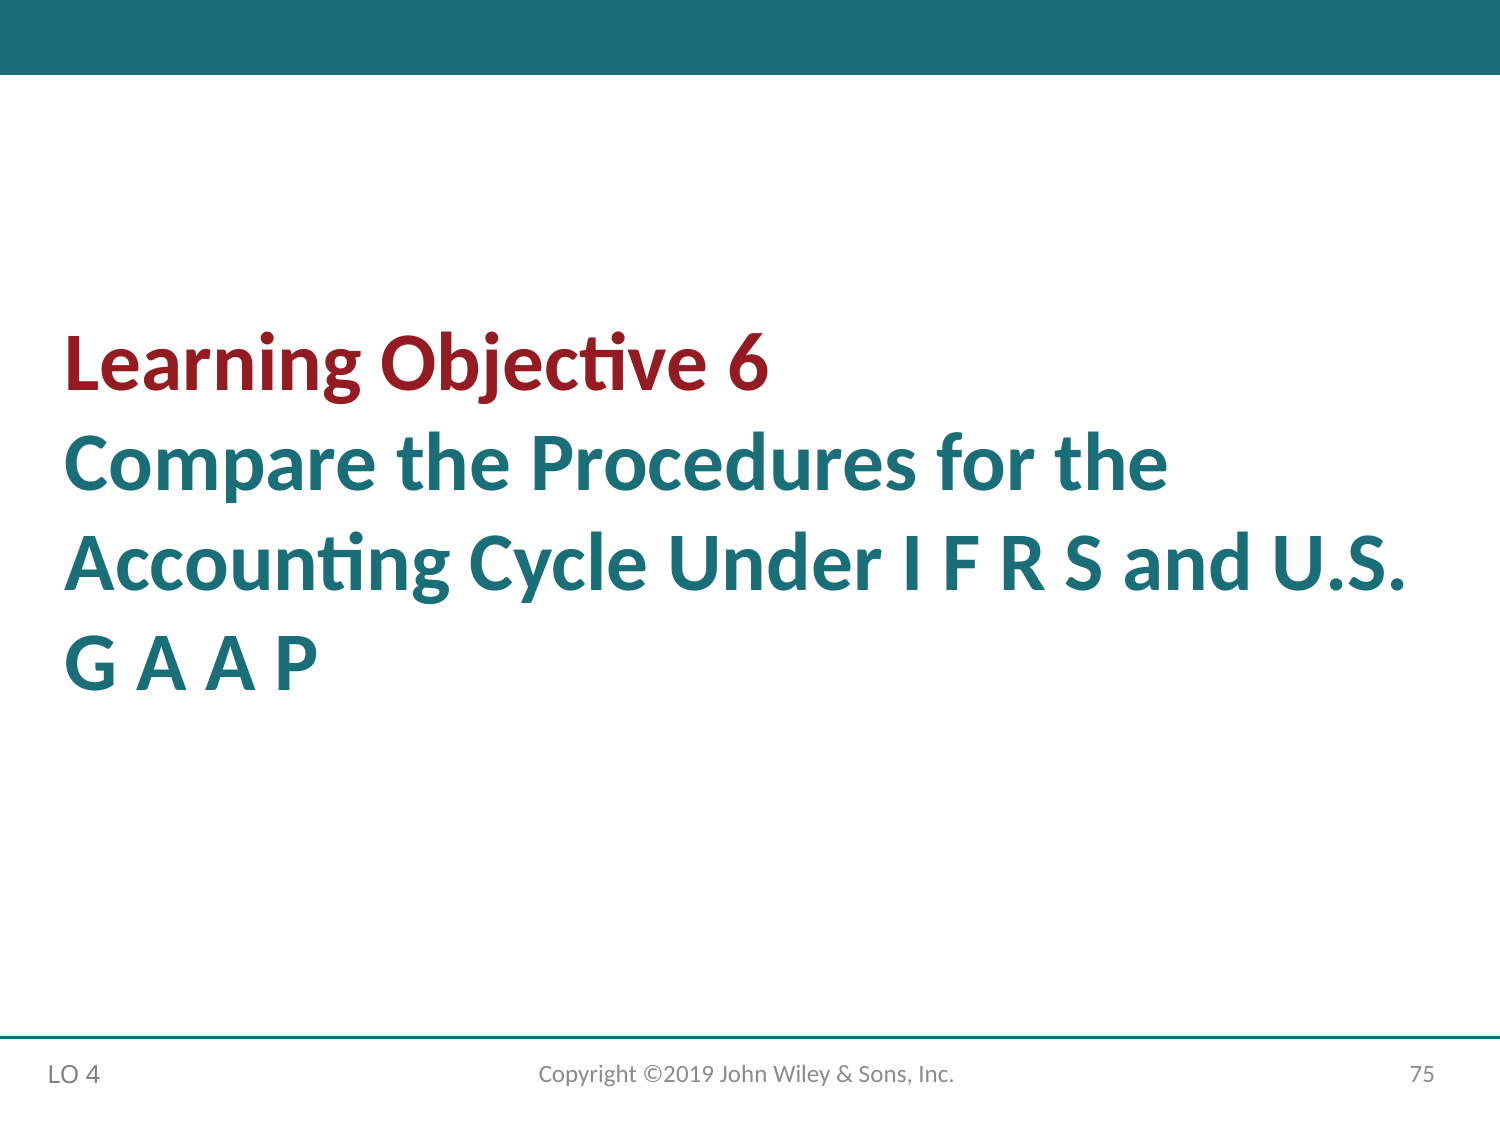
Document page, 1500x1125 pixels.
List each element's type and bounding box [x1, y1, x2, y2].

title [50, 299, 1450, 738]
list [37, 1051, 118, 1125]
slide_number [1059, 1042, 1450, 1103]
footer [496, 1042, 1004, 1103]
